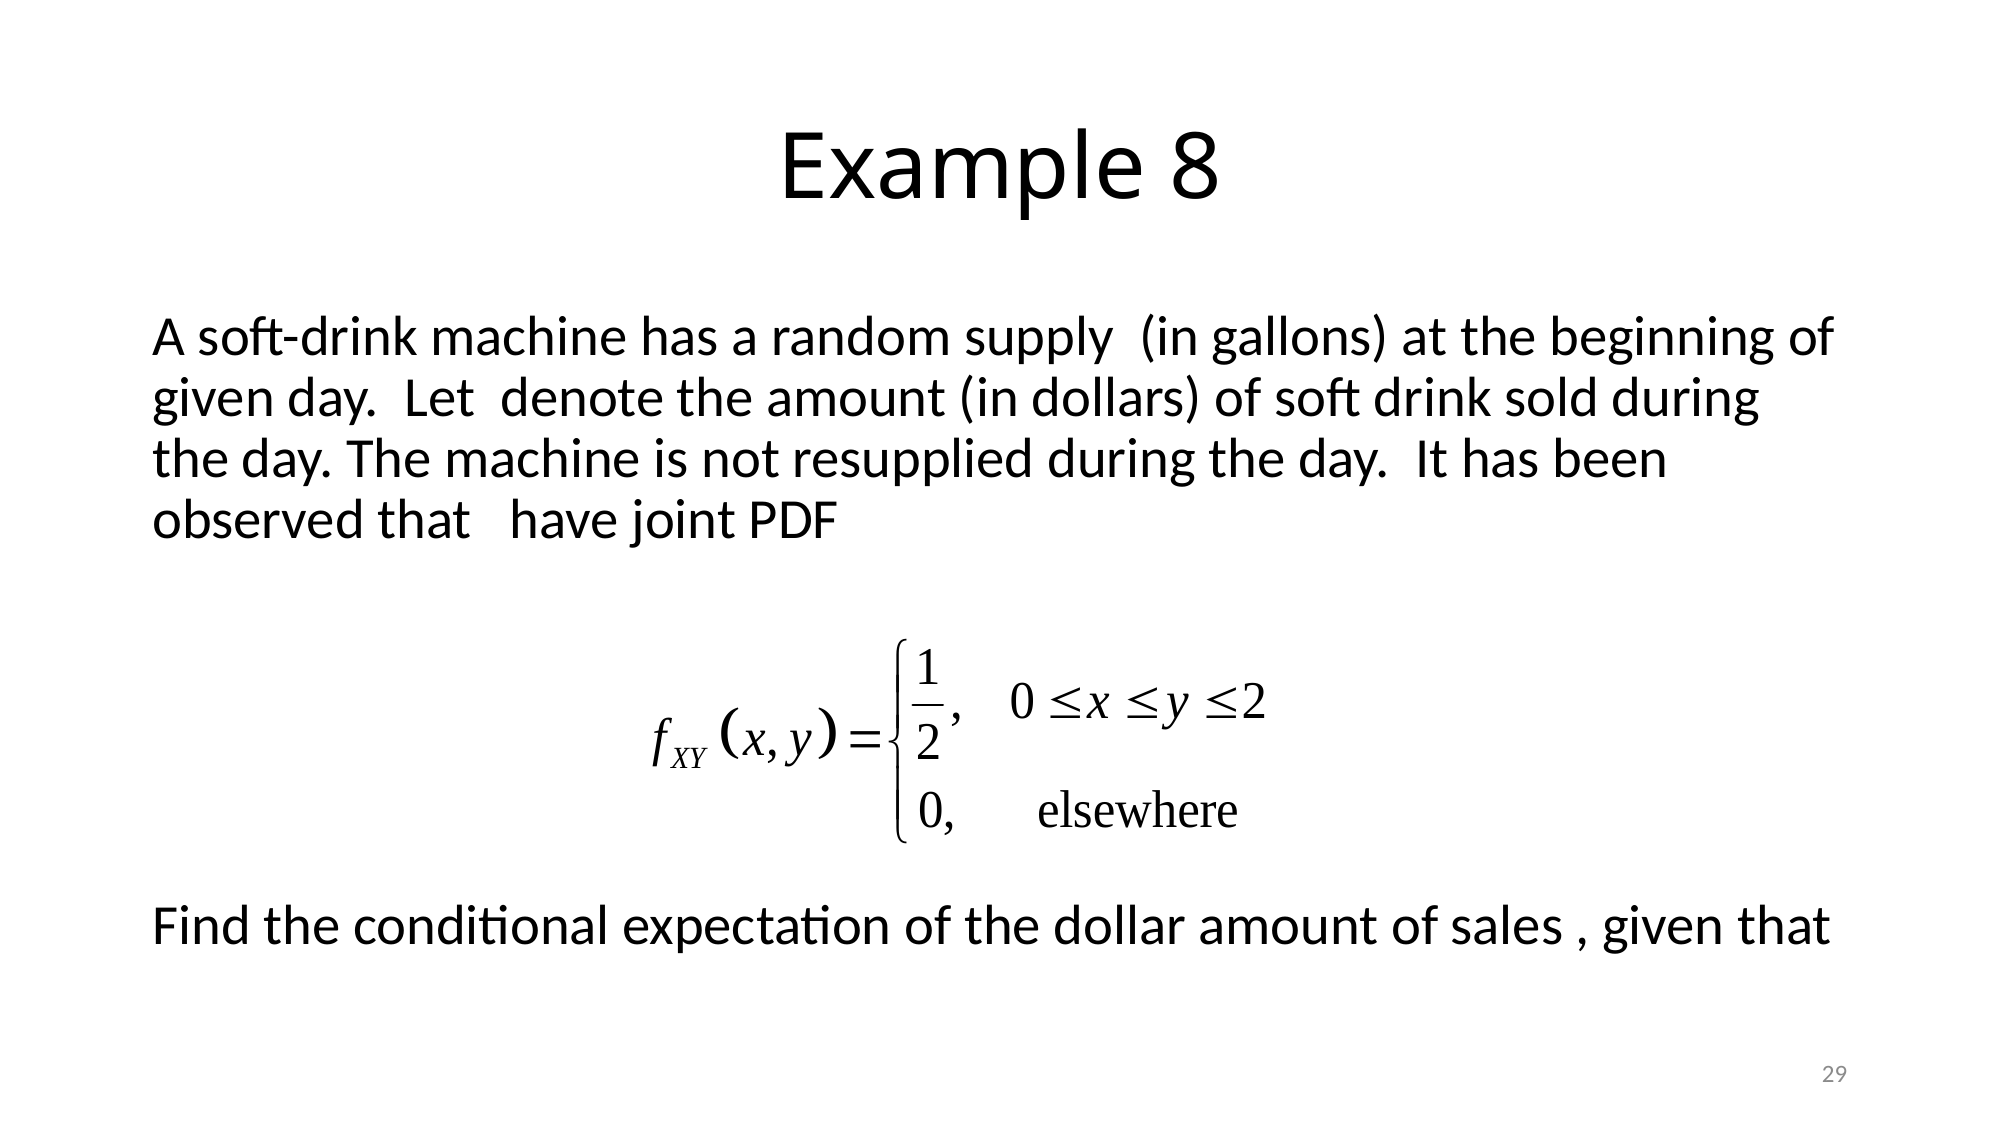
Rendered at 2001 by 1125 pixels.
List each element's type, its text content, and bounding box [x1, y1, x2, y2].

picture [634, 630, 1275, 892]
slide_number 29 [1412, 1042, 1863, 1103]
title Example 8 [137, 59, 1863, 278]
